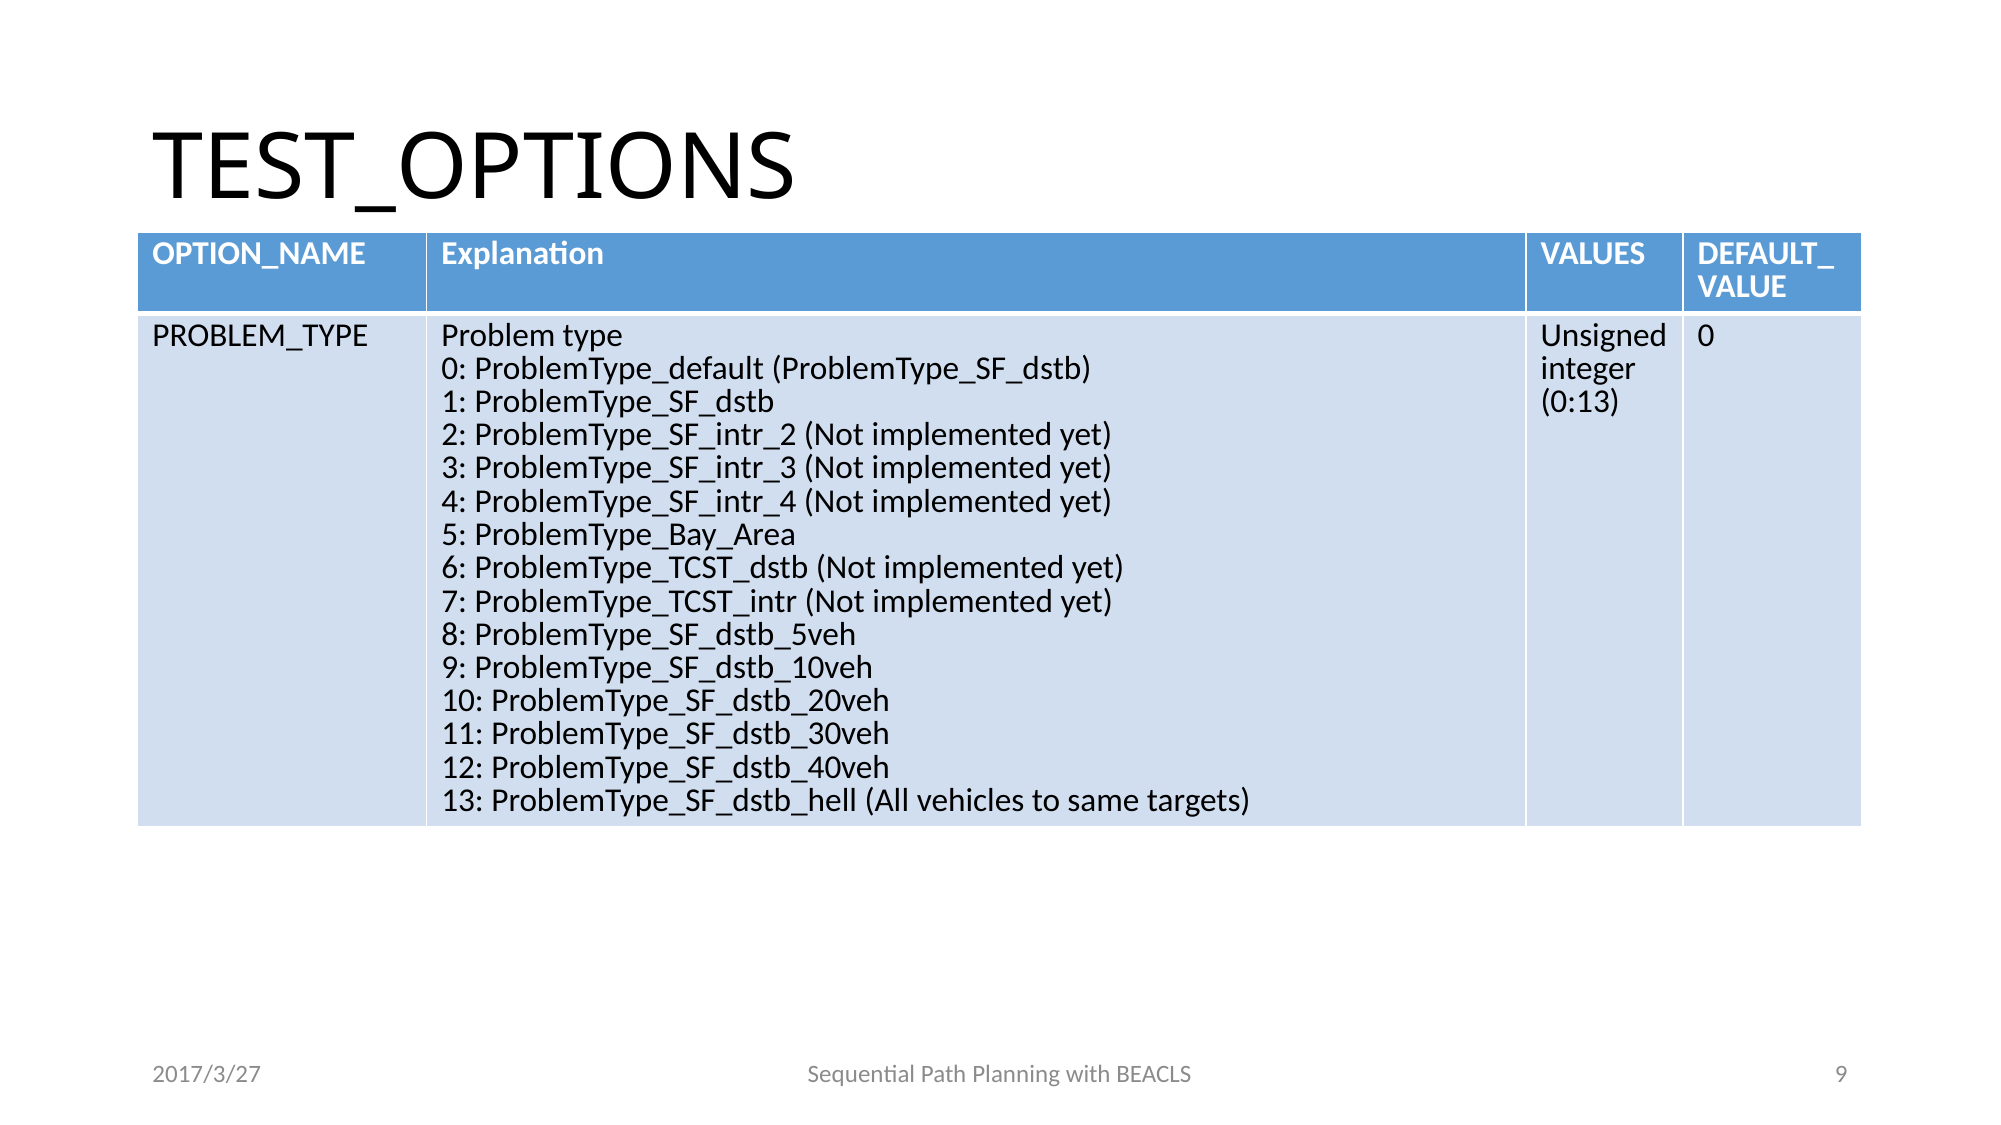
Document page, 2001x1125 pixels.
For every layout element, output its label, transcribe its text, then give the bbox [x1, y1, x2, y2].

table_cell 0 [1684, 316, 1861, 826]
table_header Explanation [427, 233, 1525, 311]
table_cell PROBLEM_TYPE [138, 316, 426, 826]
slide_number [137, 1042, 588, 1103]
table_header OPTION_NAME [138, 233, 426, 311]
table_cell Problem type 0: ProblemType_default (ProblemType_SF_dstb) 1: ProblemType_SF_dstb 2: ProblemType_SF_intr_2 (Not implemented yet) 3: ProblemType_SF_intr_3 (Not implemented yet) 4: ProblemType_SF_intr_4 (Not implemented yet) 5: ProblemType_Bay_Area 6: ProblemType_TCST_dstb (Not implemented yet) 7: ProblemType_TCST_intr (Not implemented yet) 8: ProblemType_SF_dstb_5veh 9: ProblemType_SF_dstb_10veh 10: ProblemType_SF_dstb_20veh 11: ProblemType_SF_dstb_30veh 12: ProblemType_SF_dstb_40veh 13: ProblemType_SF_dstb_hell (All vehicles to same targets) [427, 316, 1525, 826]
table_header DEFAULT_VALUE [1684, 233, 1861, 311]
slide_number 9 [1412, 1042, 1863, 1103]
title TEST_OPTIONS [137, 59, 1863, 231]
table_header VALUES [1527, 233, 1682, 311]
footer Sequential Path Planning with BEACLS [662, 1042, 1338, 1103]
table_cell Unsigned integer (0:13) [1527, 316, 1682, 826]
